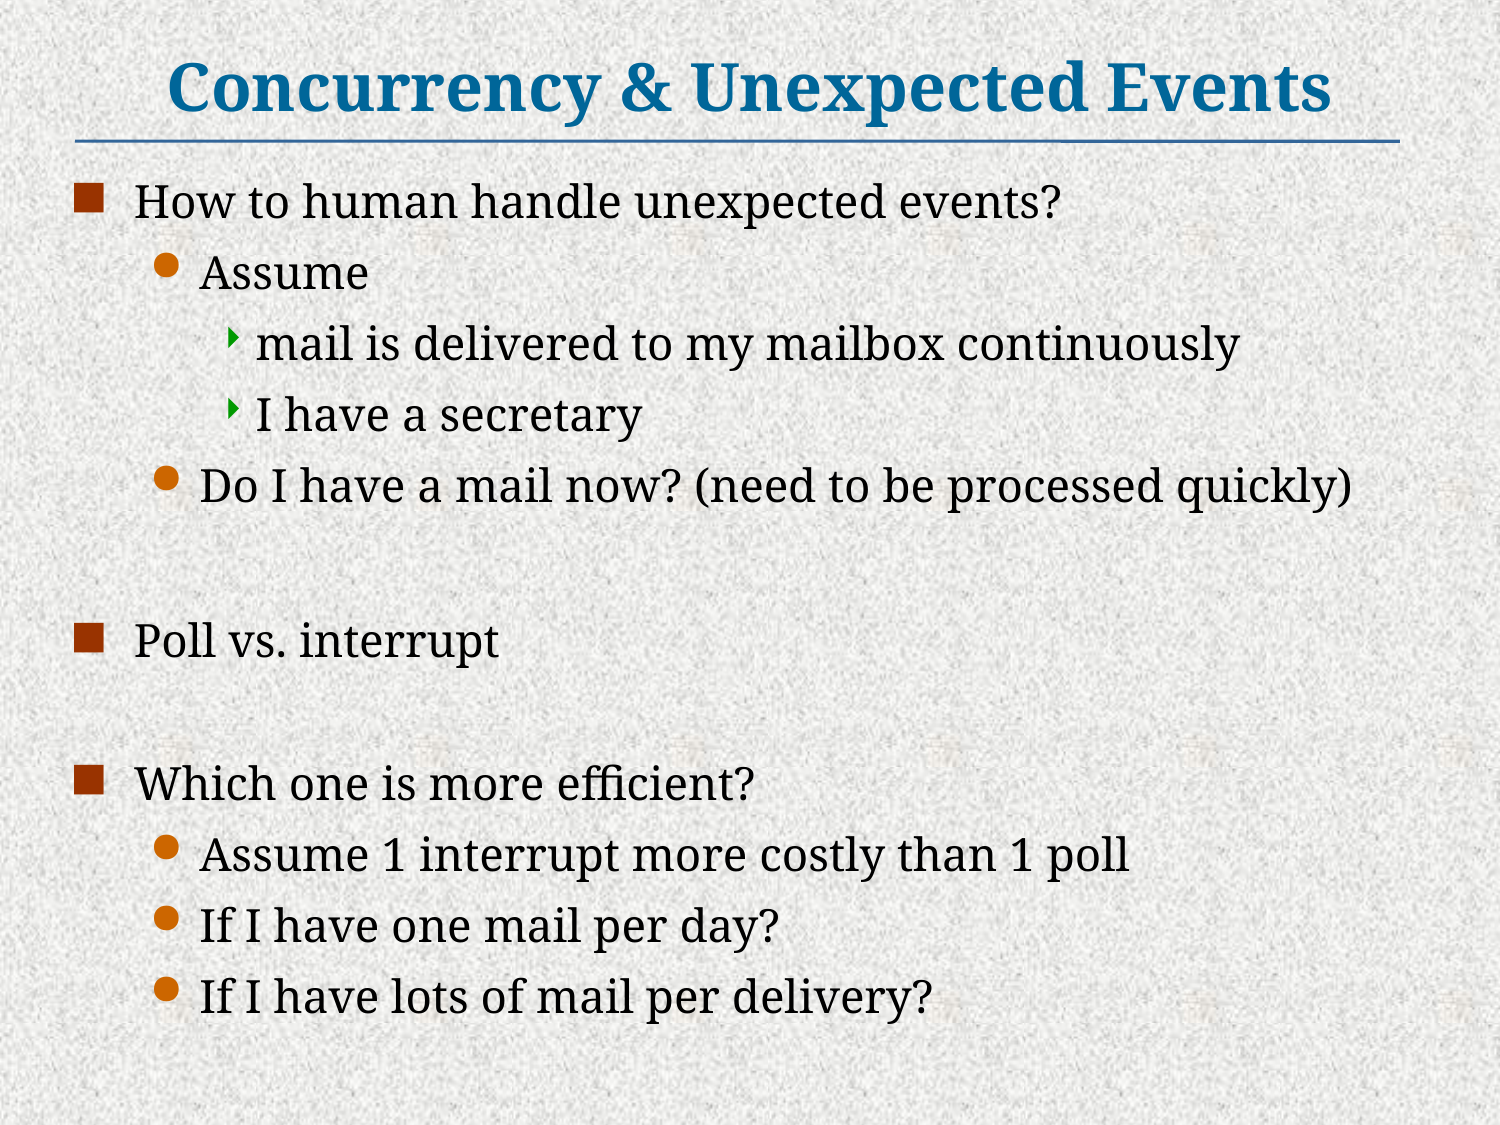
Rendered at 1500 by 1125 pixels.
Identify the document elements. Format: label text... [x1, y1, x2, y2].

picture [0, 0, 1500, 1125]
list How to human handle unexpected events? Assume mail is delivered to my mailbox continuously I have a secretary Do I have a mail now? (need to be processed quickly) Poll vs. interrupt Which one is more efficient? Assume 1 interrupt more costly than 1 poll If I have one mail per day? If I have lots of mail per delivery? [62, 164, 1450, 1100]
title Concurrency & Unexpected Events [75, 37, 1425, 132]
